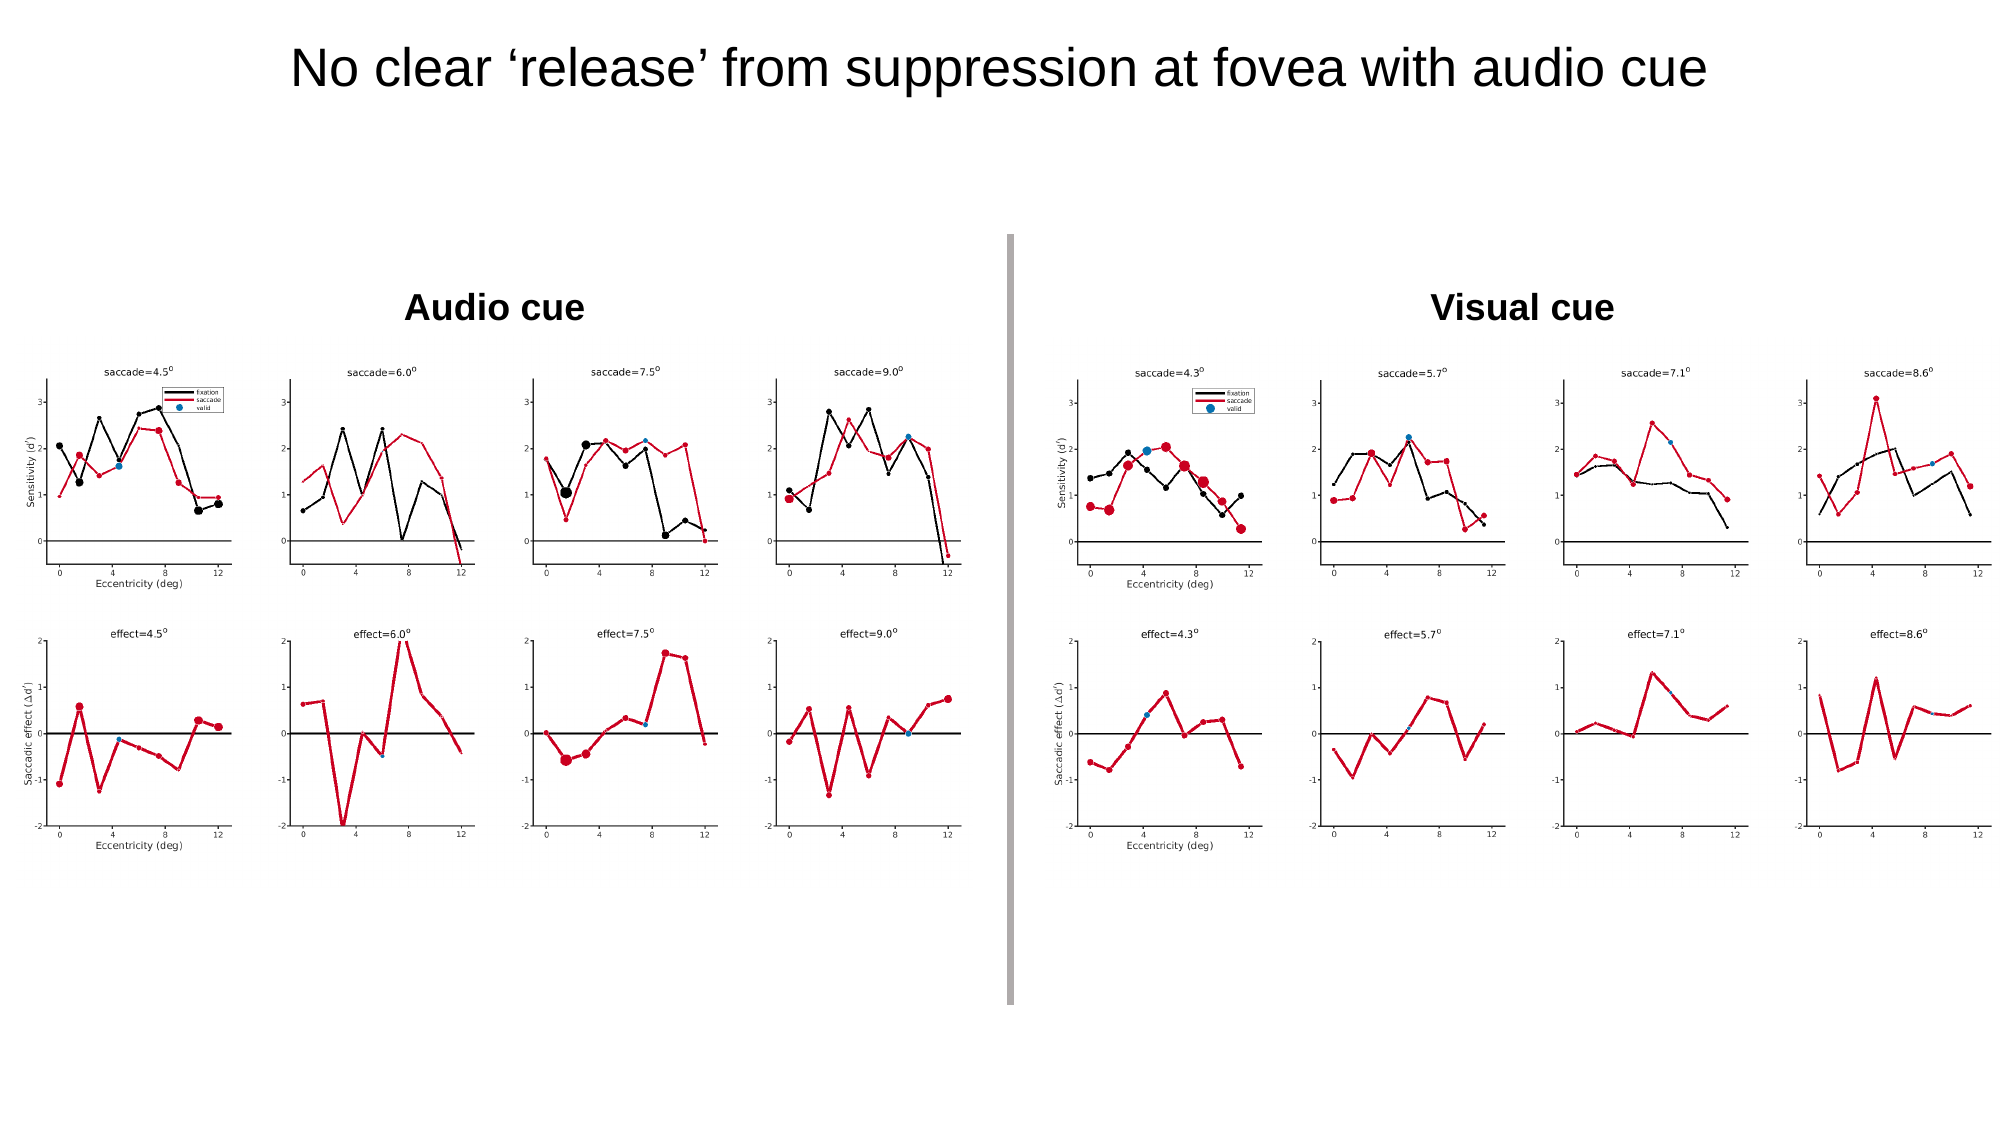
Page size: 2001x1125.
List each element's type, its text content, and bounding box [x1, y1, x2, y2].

text_box Audio cue [389, 275, 601, 336]
picture [1045, 336, 2000, 888]
picture [16, 336, 973, 888]
text_box No clear ‘release’ from suppression at fovea with audio cue [275, 24, 1725, 105]
text_box Visual cue [1415, 275, 1631, 336]
